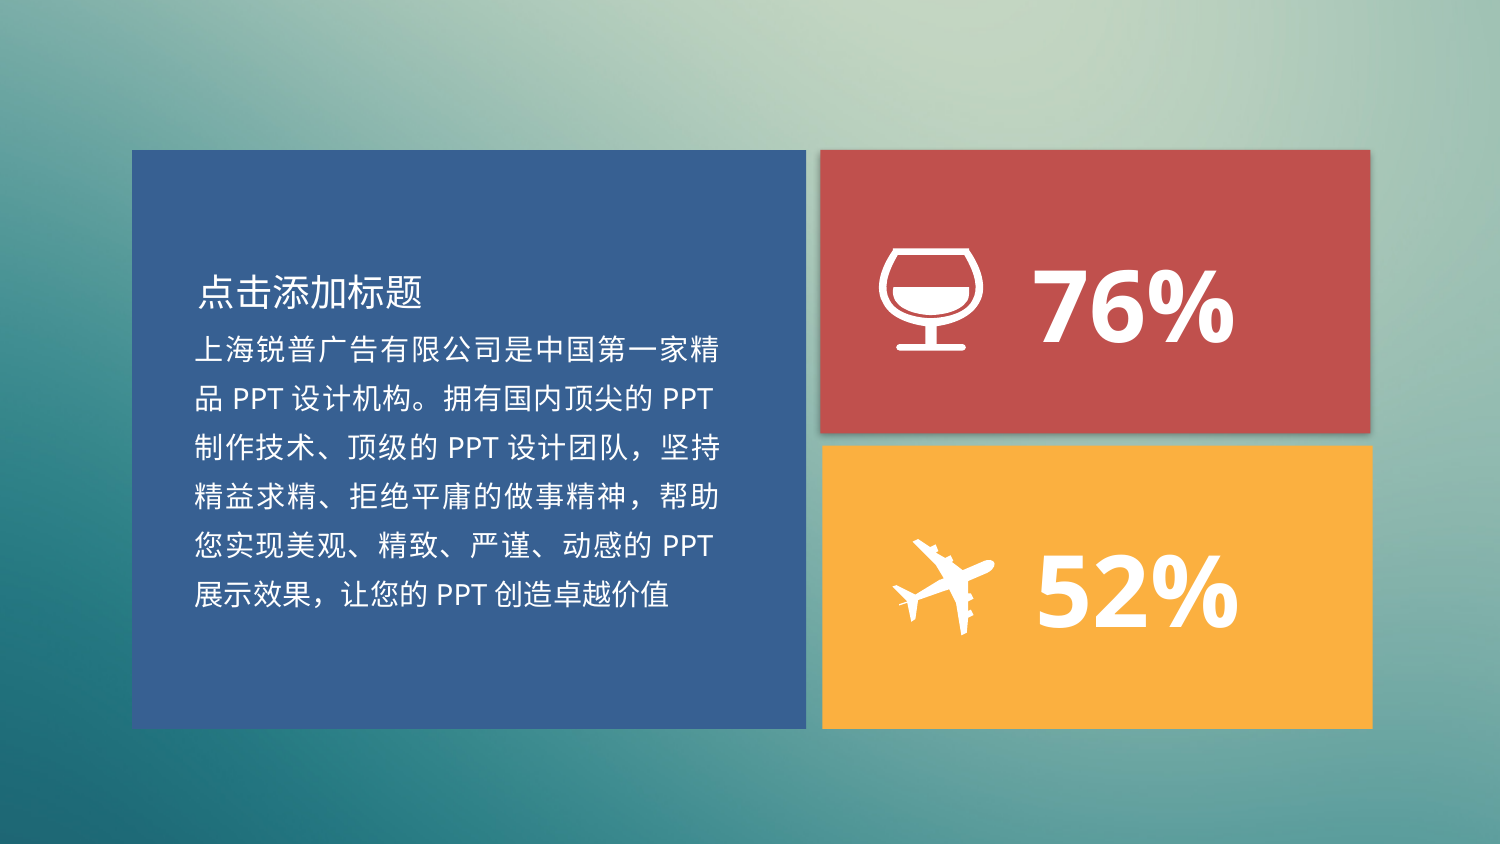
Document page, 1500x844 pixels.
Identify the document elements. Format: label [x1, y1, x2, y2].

text_box [131, 149, 807, 730]
picture [0, 0, 1500, 844]
text_box [822, 445, 1373, 730]
text_box [820, 149, 1371, 434]
